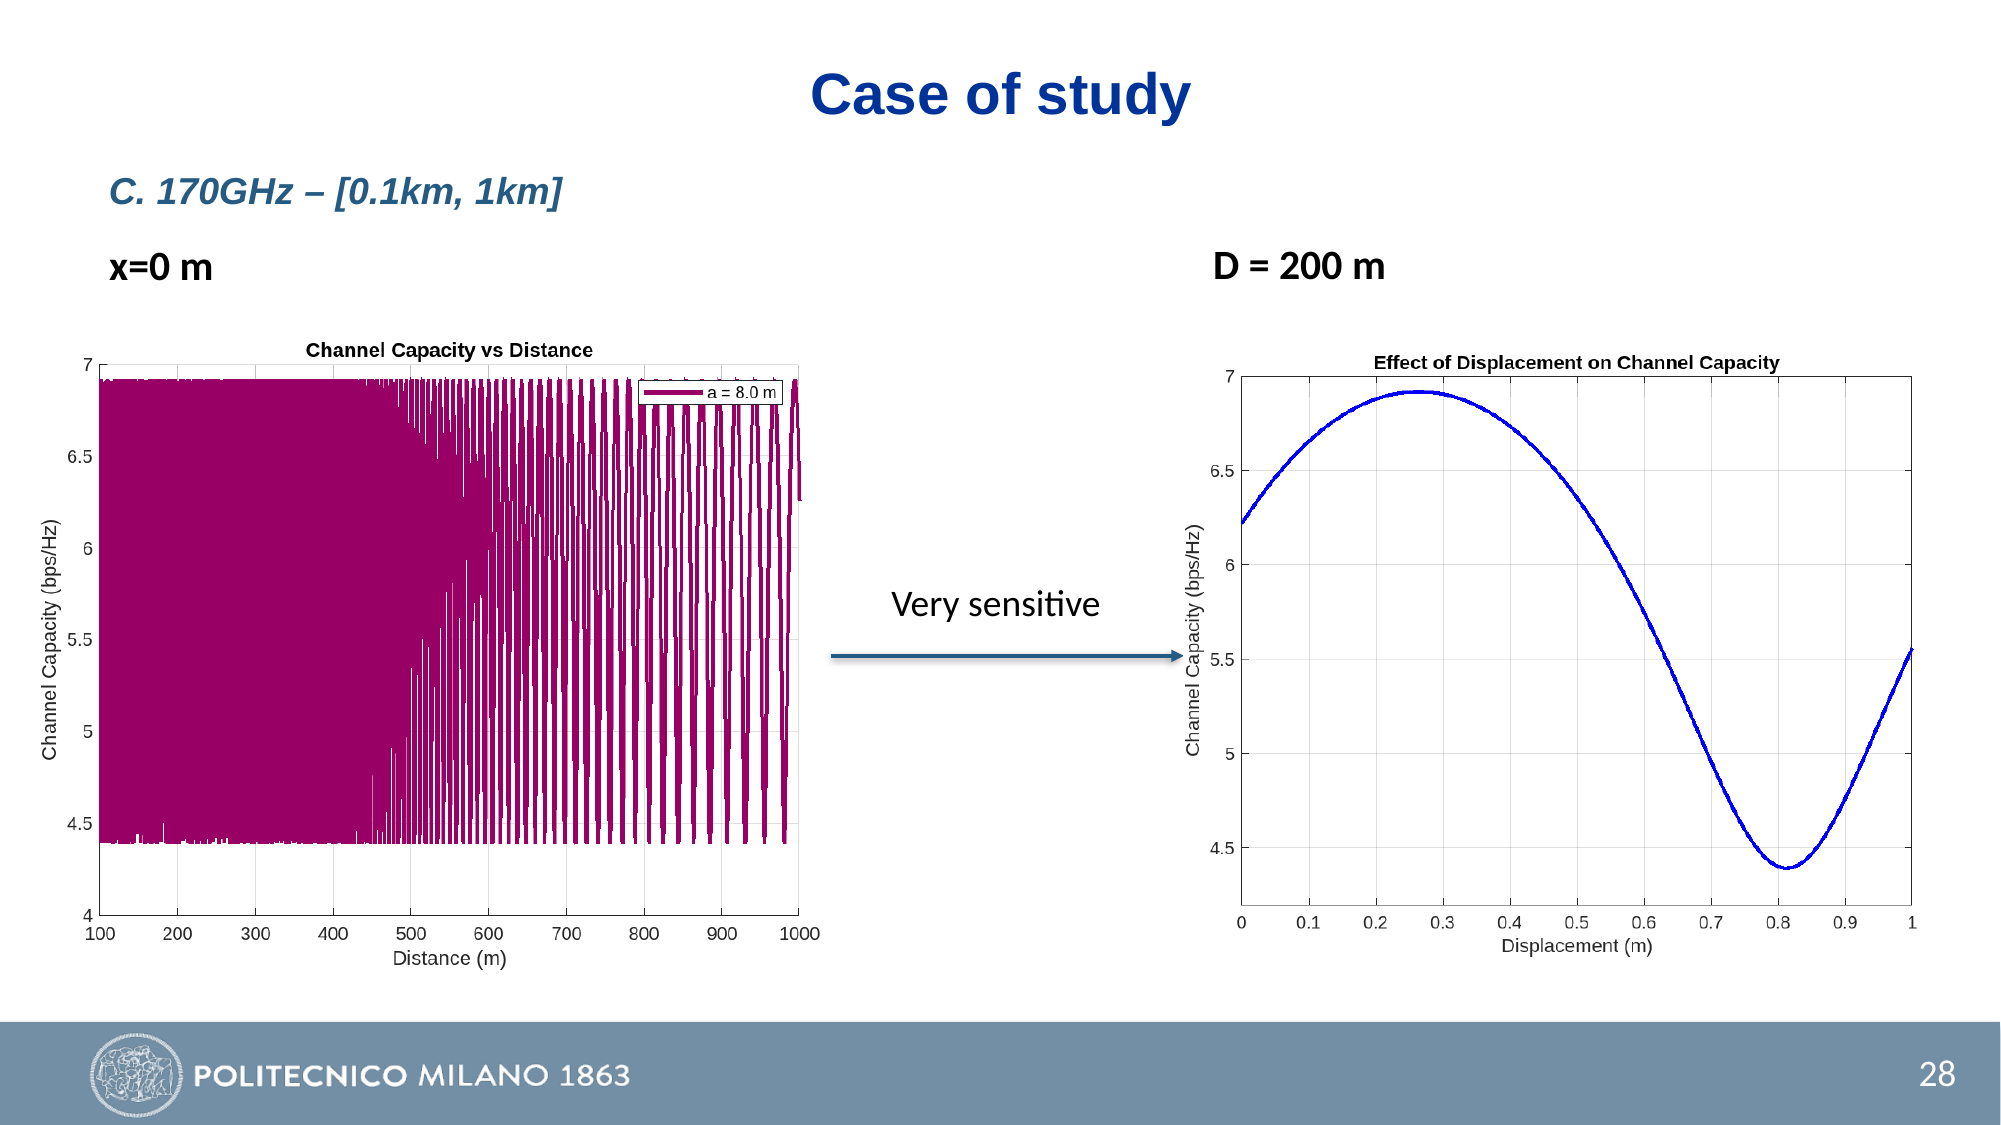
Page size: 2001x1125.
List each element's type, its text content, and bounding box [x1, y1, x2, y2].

picture [83, 1027, 638, 1122]
picture [39, 340, 821, 971]
text_box x=0 m [94, 231, 229, 296]
text_box Very sensitive [830, 572, 1162, 632]
picture [1183, 353, 1918, 959]
text_box 28 [1903, 1041, 1976, 1102]
text_box C. 170GHz – [0.1km, 1km] [93, 159, 1952, 270]
title Case of study [63, 22, 1940, 161]
text_box D = 200 m [1198, 230, 1430, 295]
